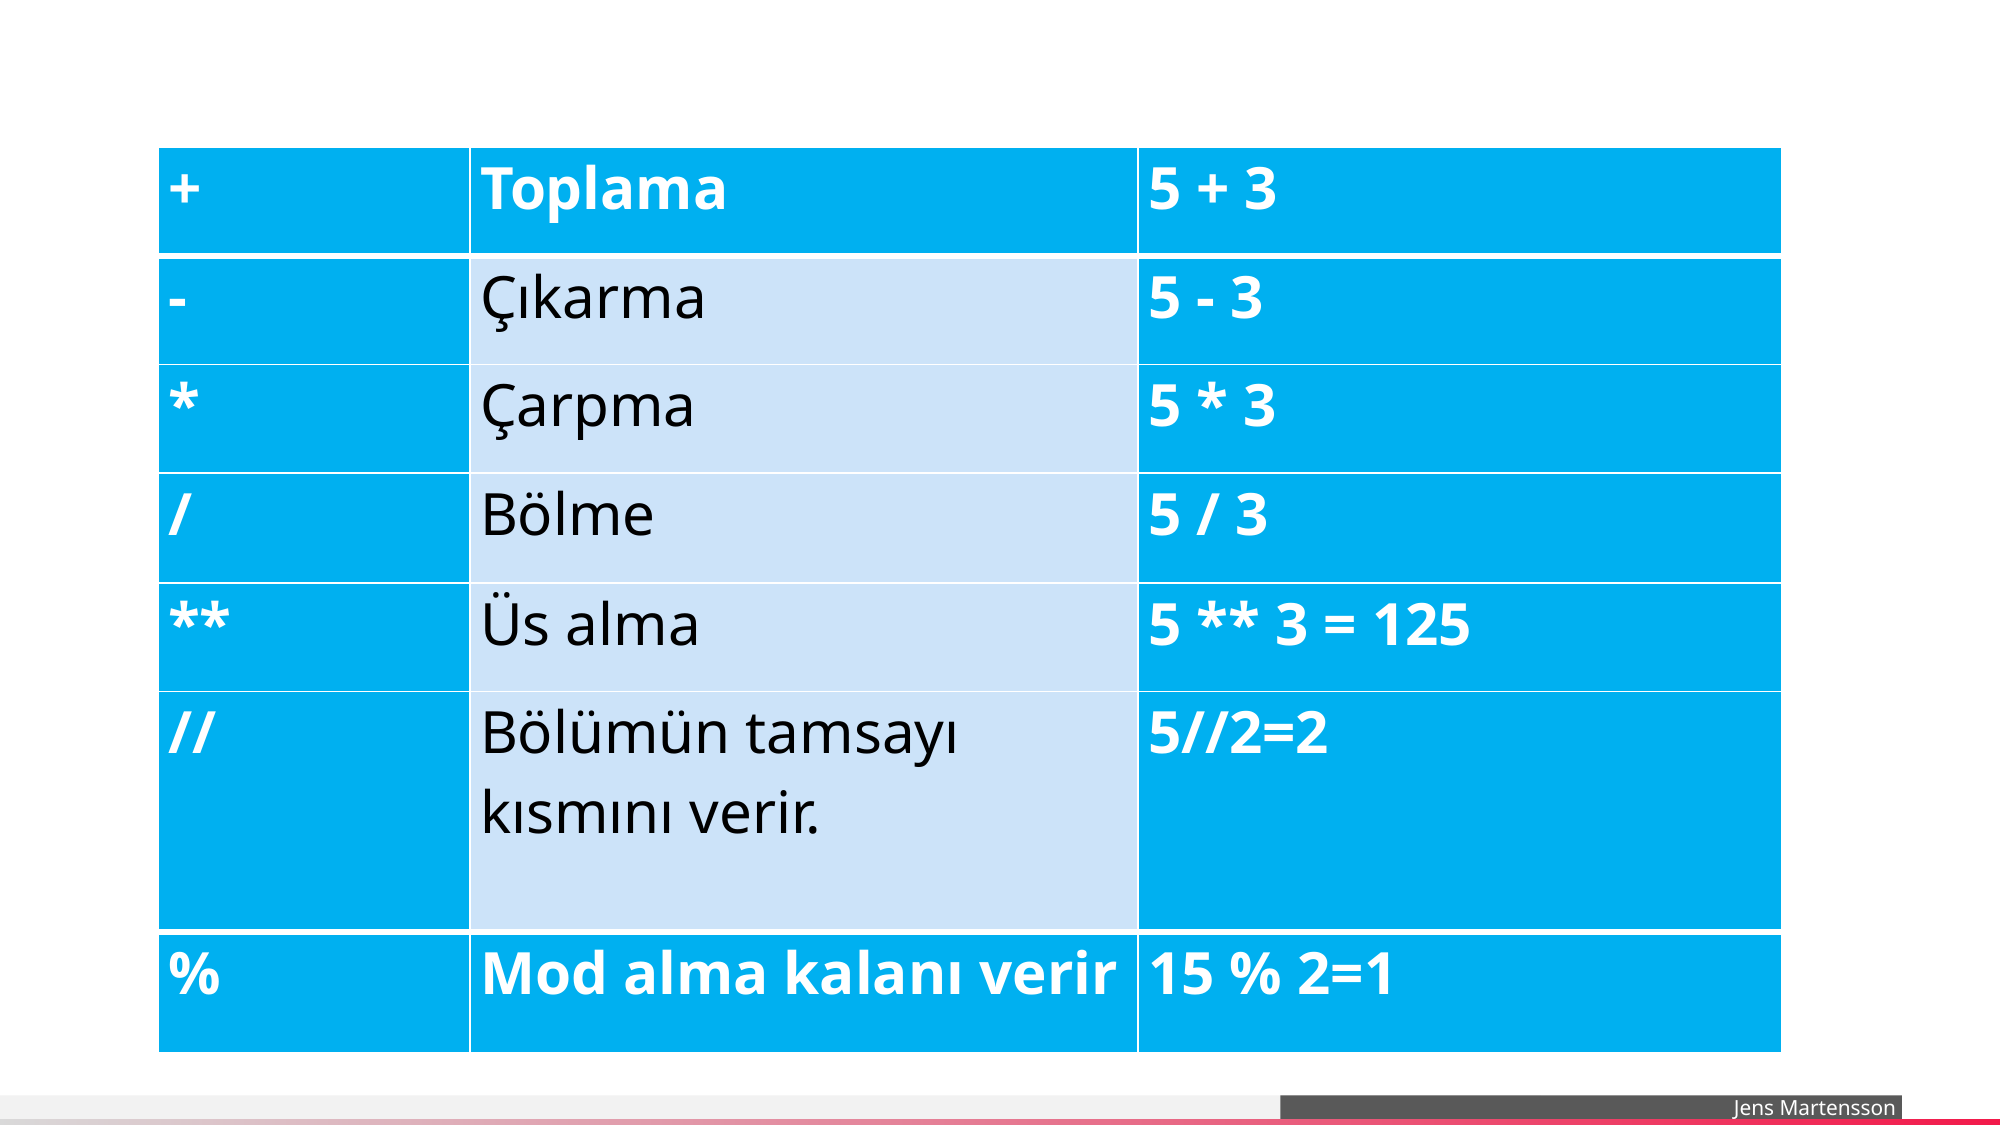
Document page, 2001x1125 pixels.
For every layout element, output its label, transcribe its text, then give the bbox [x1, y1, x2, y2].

table_cell Bölme [471, 474, 1137, 582]
table_cell 5 ** 3 = 125 [1139, 584, 1781, 691]
table_cell Mod alma kalanı verir [471, 935, 1137, 1052]
table_cell Çıkarma [471, 259, 1137, 364]
table_header Toplama [471, 148, 1137, 253]
table_cell - [159, 259, 469, 364]
table_cell 15 % 2=1 [1139, 935, 1781, 1052]
table_cell * [159, 365, 469, 472]
table_cell Çarpma [471, 365, 1137, 472]
table_cell 5 - 3 [1139, 259, 1781, 364]
table_cell ** [159, 584, 469, 691]
table_cell 5//2=2 [1139, 692, 1781, 929]
table_cell Bölümün tamsayı kısmını verir. [471, 692, 1137, 929]
table_cell 5 / 3 [1139, 474, 1781, 582]
table_cell % [159, 935, 469, 1052]
table_cell 5 * 3 [1139, 365, 1781, 472]
table_cell // [159, 692, 469, 929]
table_header + [159, 148, 469, 253]
table_header 5 + 3 [1139, 148, 1781, 253]
table_cell / [159, 474, 469, 582]
table_cell Üs alma [471, 584, 1137, 691]
